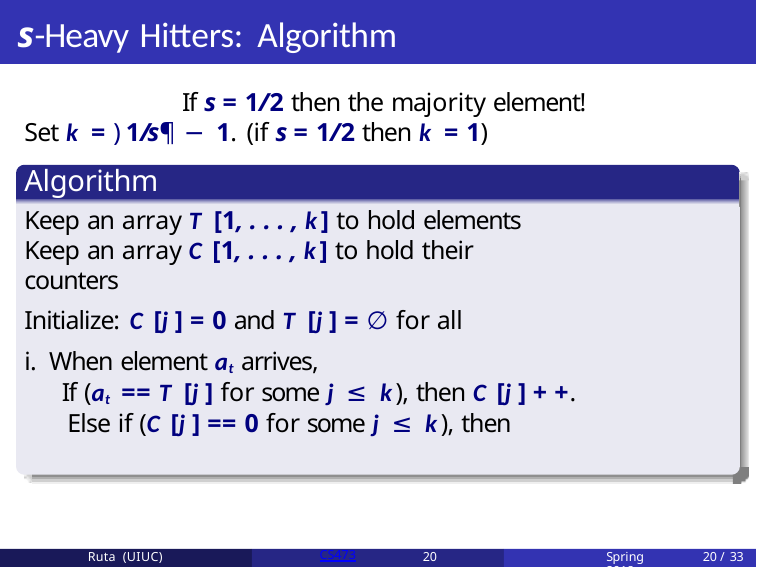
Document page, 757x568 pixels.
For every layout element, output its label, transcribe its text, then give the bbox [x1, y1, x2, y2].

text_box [0, 548, 757, 568]
text_box If s = 1/2 then the majority element! Set k = )1/s¶ − 1. (if s = 1/2 then k = 1) Algorithm Keep an array T [1, . . . , k] to hold elements Keep an array C [1, . . . , k] to hold their counters Initialize: C [j ] = 0 and T [j ] = ∅ for all i. When element at arrives, If (at == T [j ] for some j ≤ k), then C [j ] + +. Else if (C [j ] == 0 for some j ≤ k), then [11, 84, 590, 167]
text_box [0, 0, 756, 64]
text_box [15, 164, 749, 484]
title s-Heavy Hitters: Algorithm [15, 9, 405, 84]
